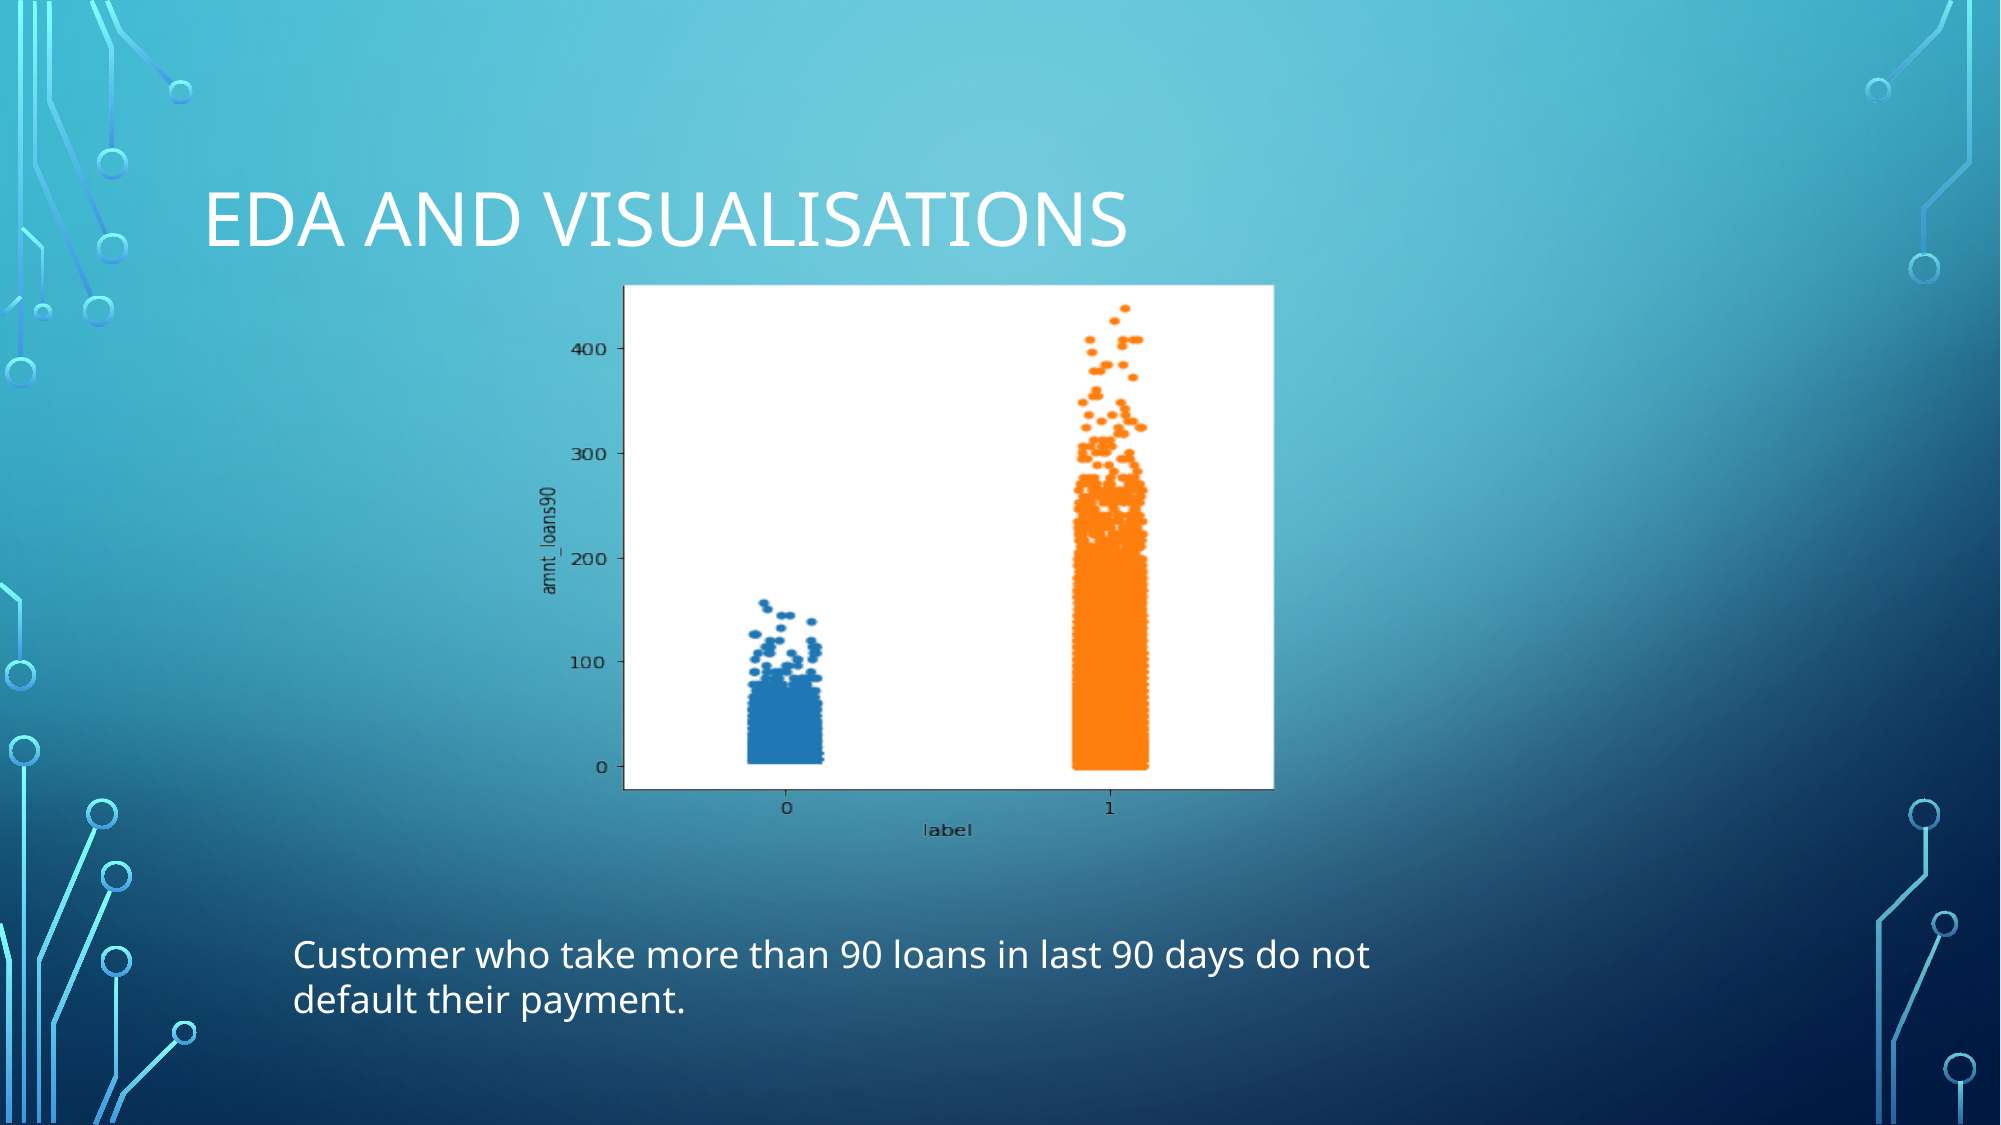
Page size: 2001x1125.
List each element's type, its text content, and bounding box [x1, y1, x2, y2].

text_box Customer who take more than 90 loans in last 90 days do not default their payment. [277, 519, 1500, 1029]
title EDA AND VISUALISATIONS [187, 101, 1813, 344]
picture [523, 276, 1287, 849]
